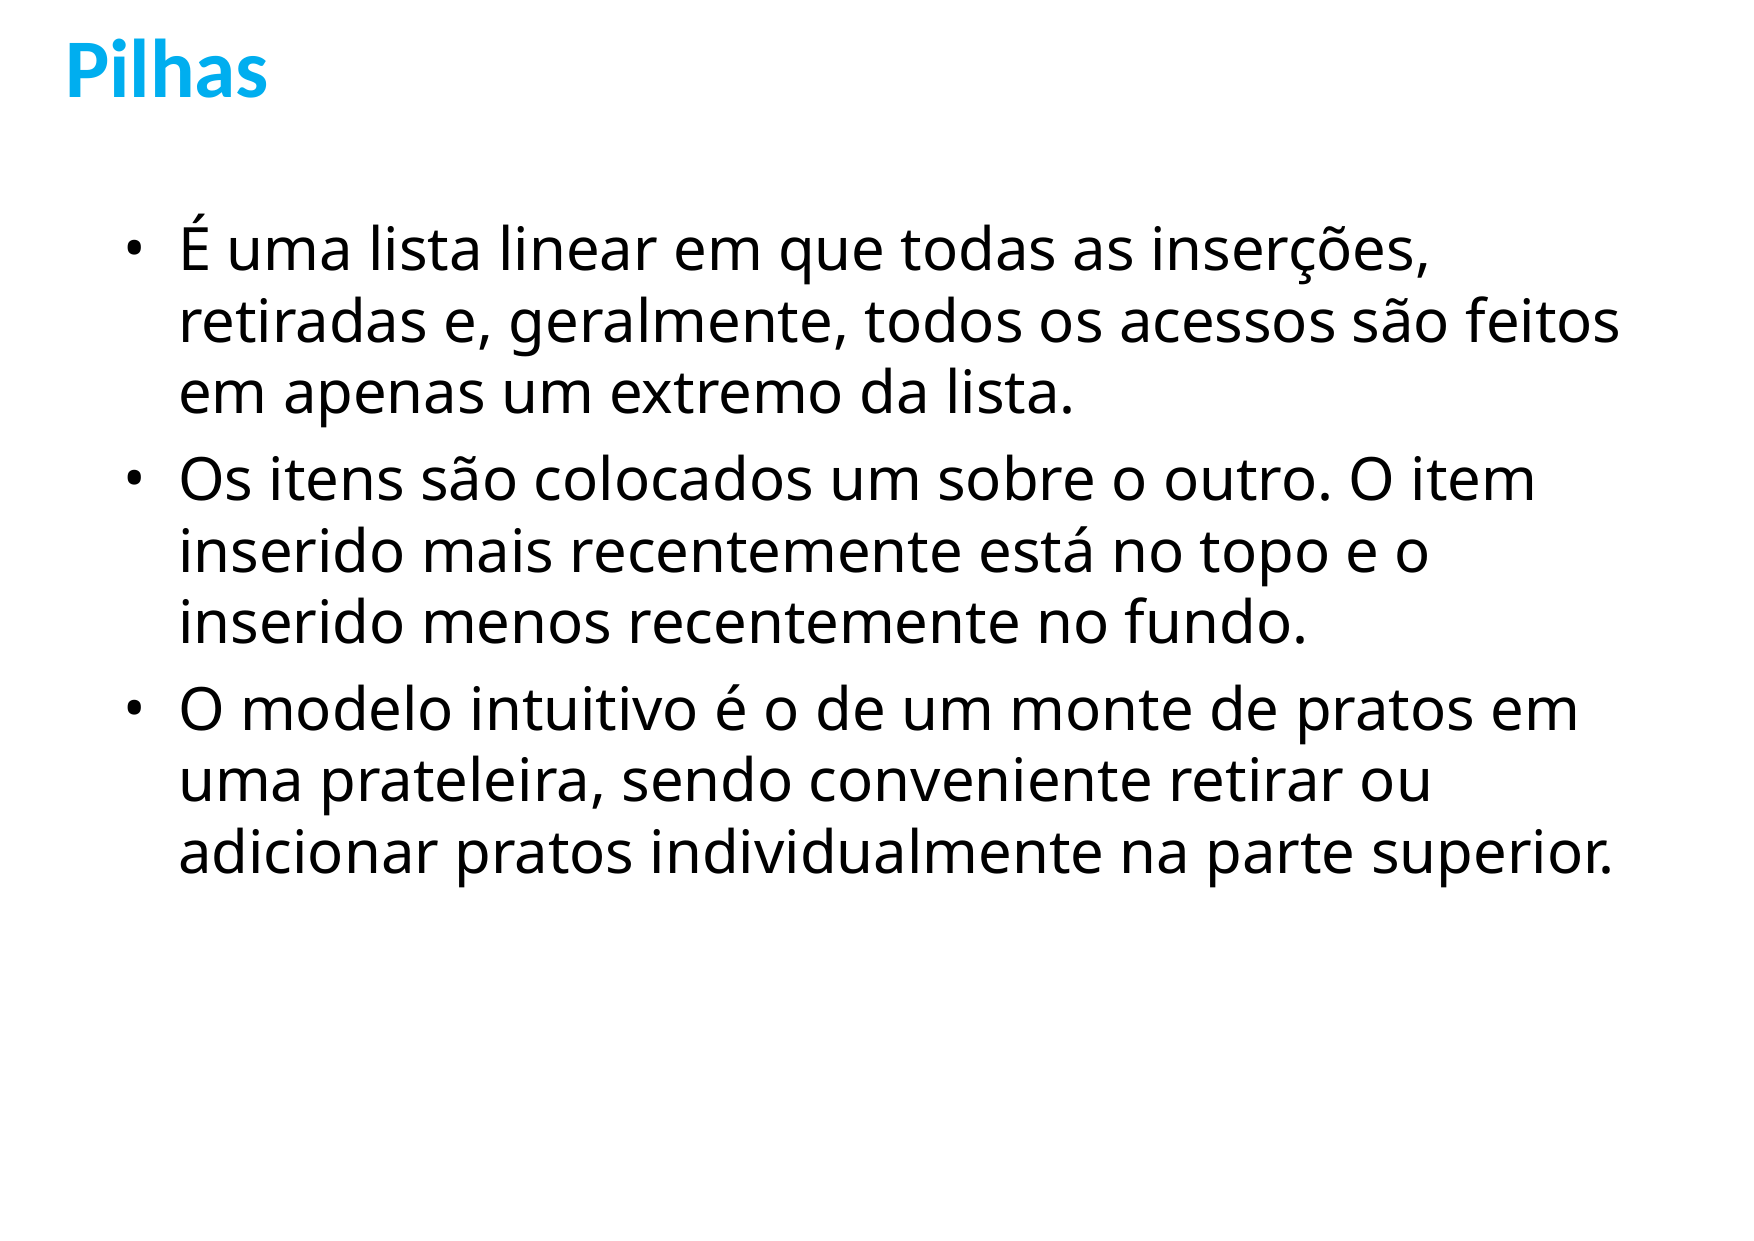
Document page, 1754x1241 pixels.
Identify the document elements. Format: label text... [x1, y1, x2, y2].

text_box É uma lista linear em que todas as inserções, retiradas e, geralmente, todos os acessos são feitos em apenas um extremo da lista. Os itens são colocados um sobre o outro. O item inserido mais recentemente está no topo e o inserido menos recentemente no fundo. O modelo intuitivo é o de um monte de pratos em uma prateleira, sendo conveniente retirar ou adicionar pratos individualmente na parte superior. [108, 203, 1672, 1168]
text_box Pilhas [50, 12, 1509, 115]
